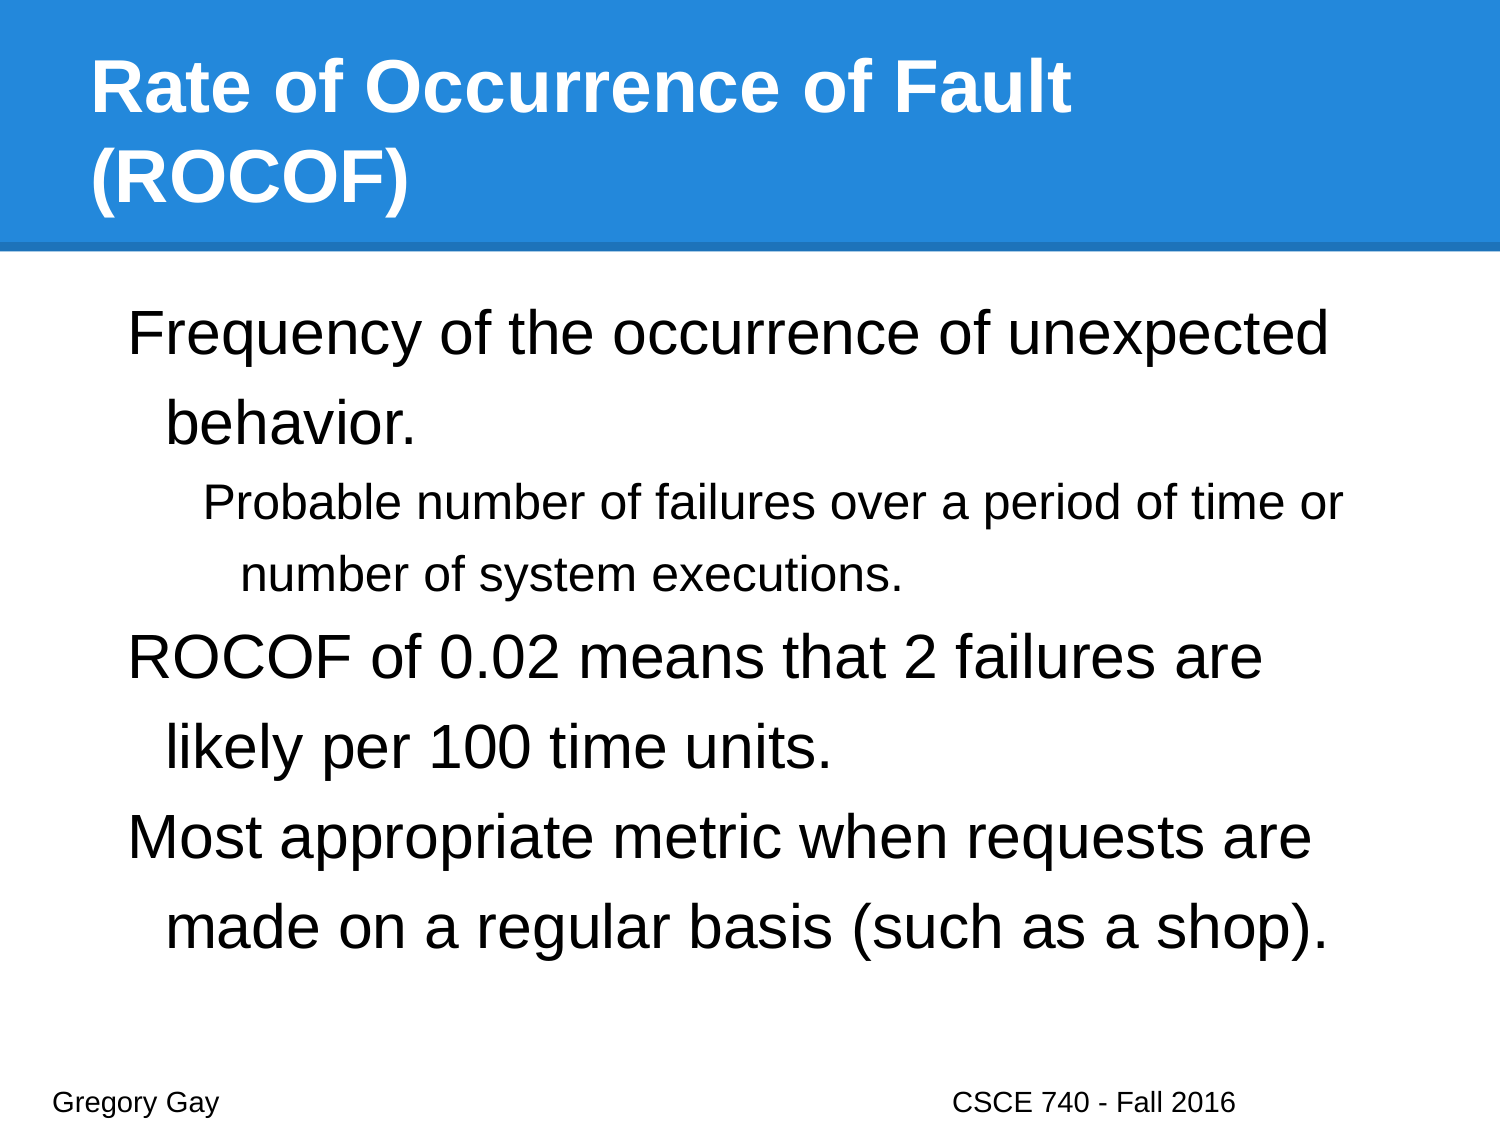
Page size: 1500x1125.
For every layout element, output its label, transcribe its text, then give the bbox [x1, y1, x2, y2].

title Rate of Occurrence of Fault (ROCOF) [75, 45, 1425, 233]
text_box Gregory Gay CSCE 740 - Fall 2016 24 [37, 1068, 1463, 1114]
list Frequency of the occurrence of unexpected behavior. Probable number of failures over a period of time or number of system executions. ROCOF of 0.02 means that 2 failures are likely per 100 time units. Most appropriate metric when requests are made on a regular basis (such as a shop). [75, 262, 1425, 1068]
